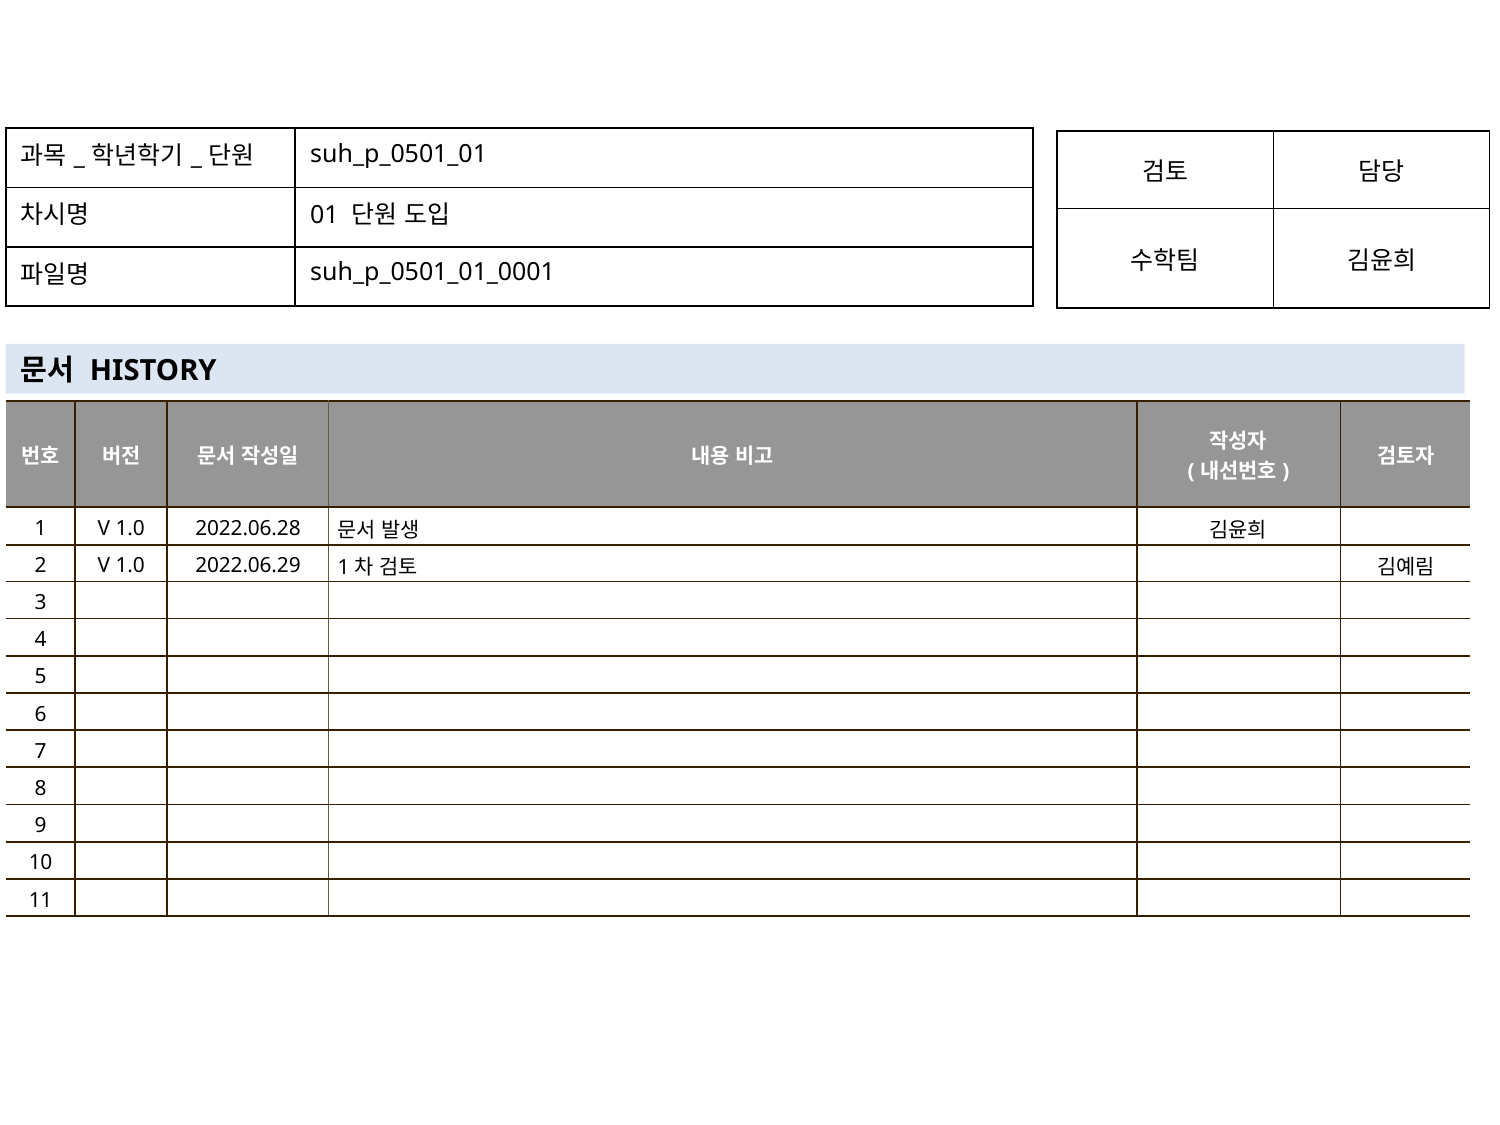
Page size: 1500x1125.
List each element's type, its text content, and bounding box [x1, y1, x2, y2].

table_cell 2022.06.29 [168, 546, 328, 581]
table_cell V 1.0 [76, 508, 166, 544]
table_cell [168, 843, 328, 878]
table_header 검토 [1058, 132, 1273, 208]
table_cell 6 [6, 694, 74, 729]
table_cell 2022.06.28 [168, 508, 328, 544]
table_cell 차시명 [7, 188, 294, 246]
table_header 버전 [76, 402, 166, 506]
table_cell 4 [6, 619, 74, 655]
table_cell [329, 657, 1136, 692]
table_cell 파일명 [7, 248, 294, 305]
table_cell [1138, 768, 1340, 804]
table_cell [1138, 619, 1340, 655]
table_cell 01 단원 도입 [296, 188, 1032, 246]
table_cell [1138, 731, 1340, 766]
table_cell [76, 657, 166, 692]
table_cell [329, 880, 1136, 915]
table_cell suh_p_0501_01_0001 [296, 248, 1032, 305]
table_cell [1138, 546, 1340, 581]
table_cell [329, 805, 1136, 841]
table_cell 9 [6, 805, 74, 841]
table_cell [1341, 619, 1470, 655]
table_cell 2 [6, 546, 74, 581]
table_cell [1341, 582, 1470, 618]
table_cell [1138, 657, 1340, 692]
table_cell [168, 694, 328, 729]
table_header 문서 작성일 [168, 402, 328, 506]
table_header suh_p_0501_01 [296, 129, 1032, 187]
table_cell [168, 619, 328, 655]
table_cell [168, 768, 328, 804]
table_header 번호 [6, 402, 74, 506]
table_header 작성자 (내선번호) [1138, 402, 1340, 506]
table_cell [76, 619, 166, 655]
table_cell [1138, 843, 1340, 878]
table_header 검토자 [1341, 402, 1470, 506]
table_cell [1138, 880, 1340, 915]
table_cell [76, 768, 166, 804]
table_cell [76, 843, 166, 878]
table_cell [1138, 694, 1340, 729]
table_cell 10 [6, 843, 74, 878]
table_cell [329, 731, 1136, 766]
table_cell [1341, 731, 1470, 766]
table_cell [329, 843, 1136, 878]
table_cell 김예림 [1341, 546, 1470, 581]
table_cell [329, 768, 1136, 804]
table_cell [1138, 582, 1340, 618]
table_cell [329, 582, 1136, 618]
table_cell [1138, 805, 1340, 841]
table_cell [168, 582, 328, 618]
table_cell 5 [6, 657, 74, 692]
table_cell [329, 619, 1136, 655]
table_cell [1341, 805, 1470, 841]
table_cell 1차 검토 [329, 546, 1136, 581]
table_cell [1341, 880, 1470, 915]
table_cell 7 [6, 731, 74, 766]
table_cell [168, 805, 328, 841]
table_cell 문서 발생 [329, 508, 1136, 544]
table_cell 김윤희 [1138, 508, 1340, 544]
table_cell V 1.0 [76, 546, 166, 581]
table_cell [168, 731, 328, 766]
table_cell [1341, 843, 1470, 878]
table_cell [1341, 508, 1470, 544]
table_cell [1341, 657, 1470, 692]
table_cell [76, 694, 166, 729]
table_header 내용 비고 [329, 402, 1136, 506]
table_cell 김윤희 [1274, 209, 1489, 307]
table_cell 3 [6, 582, 74, 618]
table_cell [168, 657, 328, 692]
table_cell 수학팀 [1058, 209, 1273, 307]
text_box 문서 HISTORY [5, 343, 1465, 394]
table_cell 1 [6, 508, 74, 544]
table_cell [76, 582, 166, 618]
table_cell [1341, 768, 1470, 804]
table_cell [76, 731, 166, 766]
table_cell [329, 694, 1136, 729]
table_cell [1341, 694, 1470, 729]
table_cell [76, 880, 166, 915]
table_cell [76, 805, 166, 841]
table_header 담당 [1274, 132, 1489, 208]
table_cell 11 [6, 880, 74, 915]
table_cell 8 [6, 768, 74, 804]
table_cell [168, 880, 328, 915]
table_header 과목_학년학기_단원 [7, 129, 294, 187]
